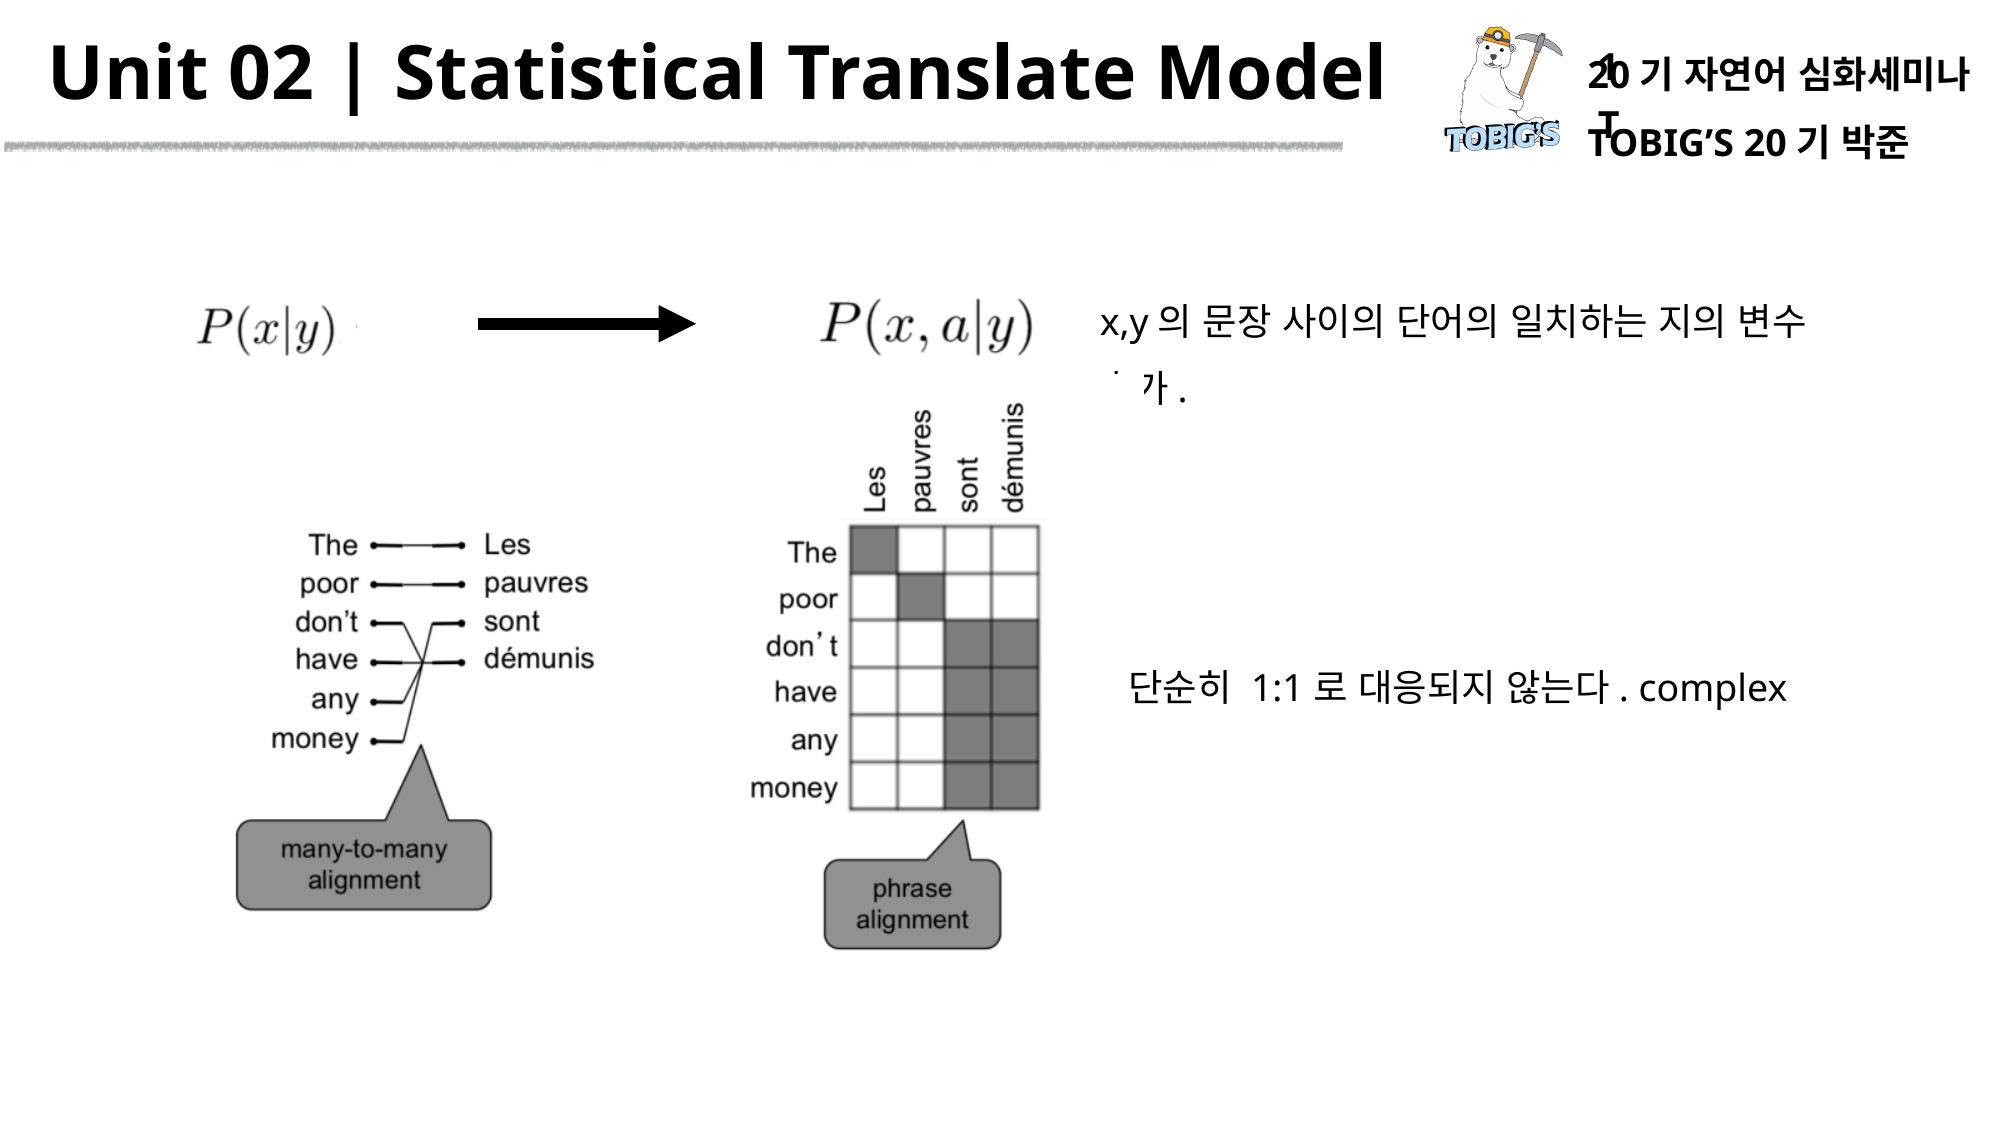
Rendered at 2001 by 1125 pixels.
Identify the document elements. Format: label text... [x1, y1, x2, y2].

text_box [1572, 21, 2000, 165]
picture [0, 141, 1347, 152]
text_box Unit 02 | Statistical Translate Model [39, 16, 1412, 134]
text_box x,y의 문장 사이의 단어의 일치하는 지의 변수 추가. [1097, 273, 1883, 411]
picture [1436, 24, 1565, 154]
text_box 단순히 1:1로 대응되지 않는다. complex [1144, 639, 1912, 709]
picture [145, 273, 1144, 1027]
